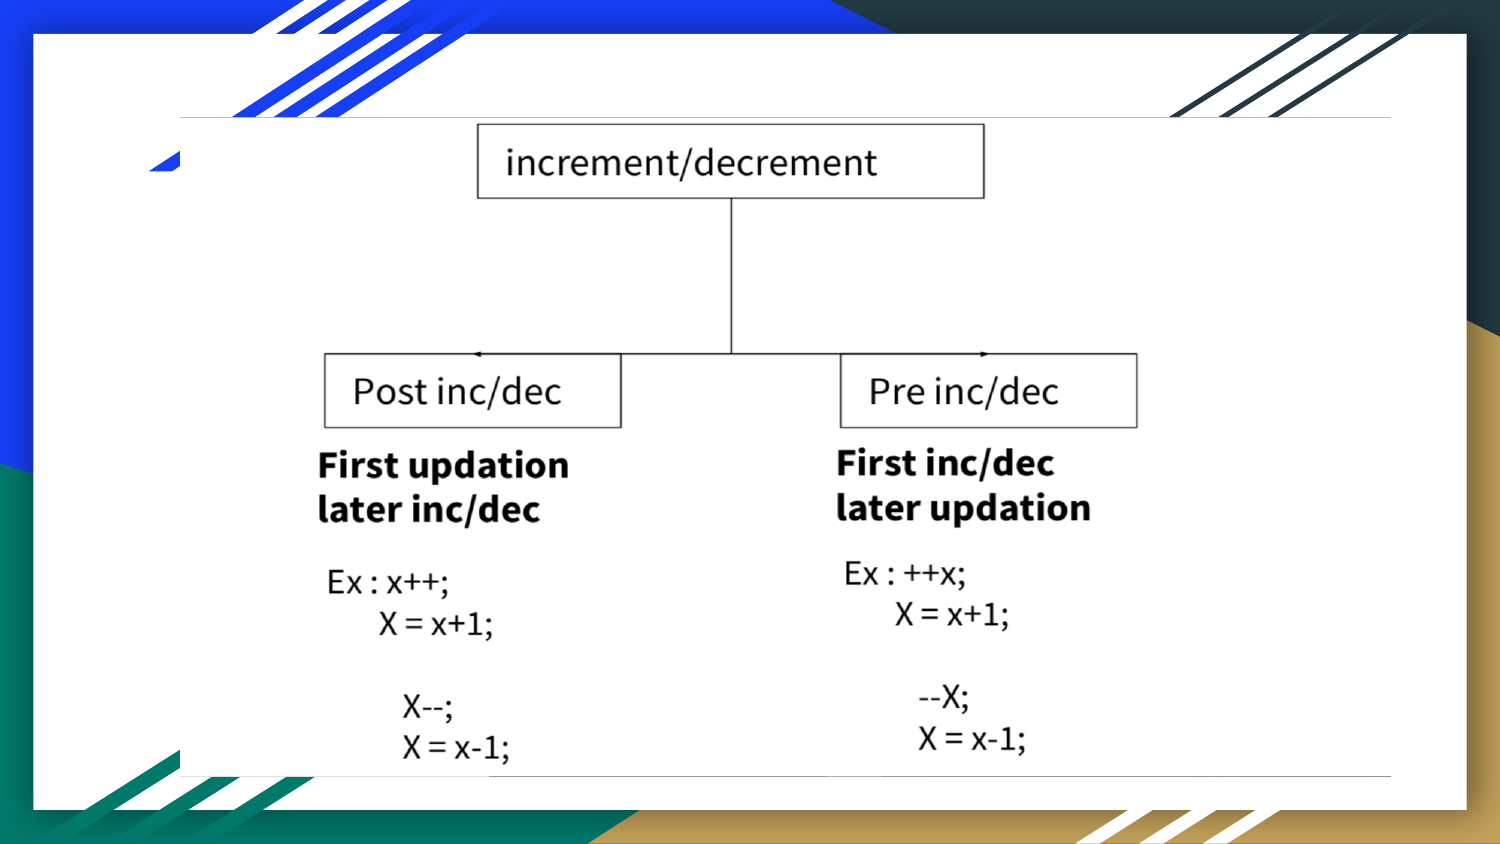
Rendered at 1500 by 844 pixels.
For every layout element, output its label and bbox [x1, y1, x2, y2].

picture [180, 116, 1392, 778]
